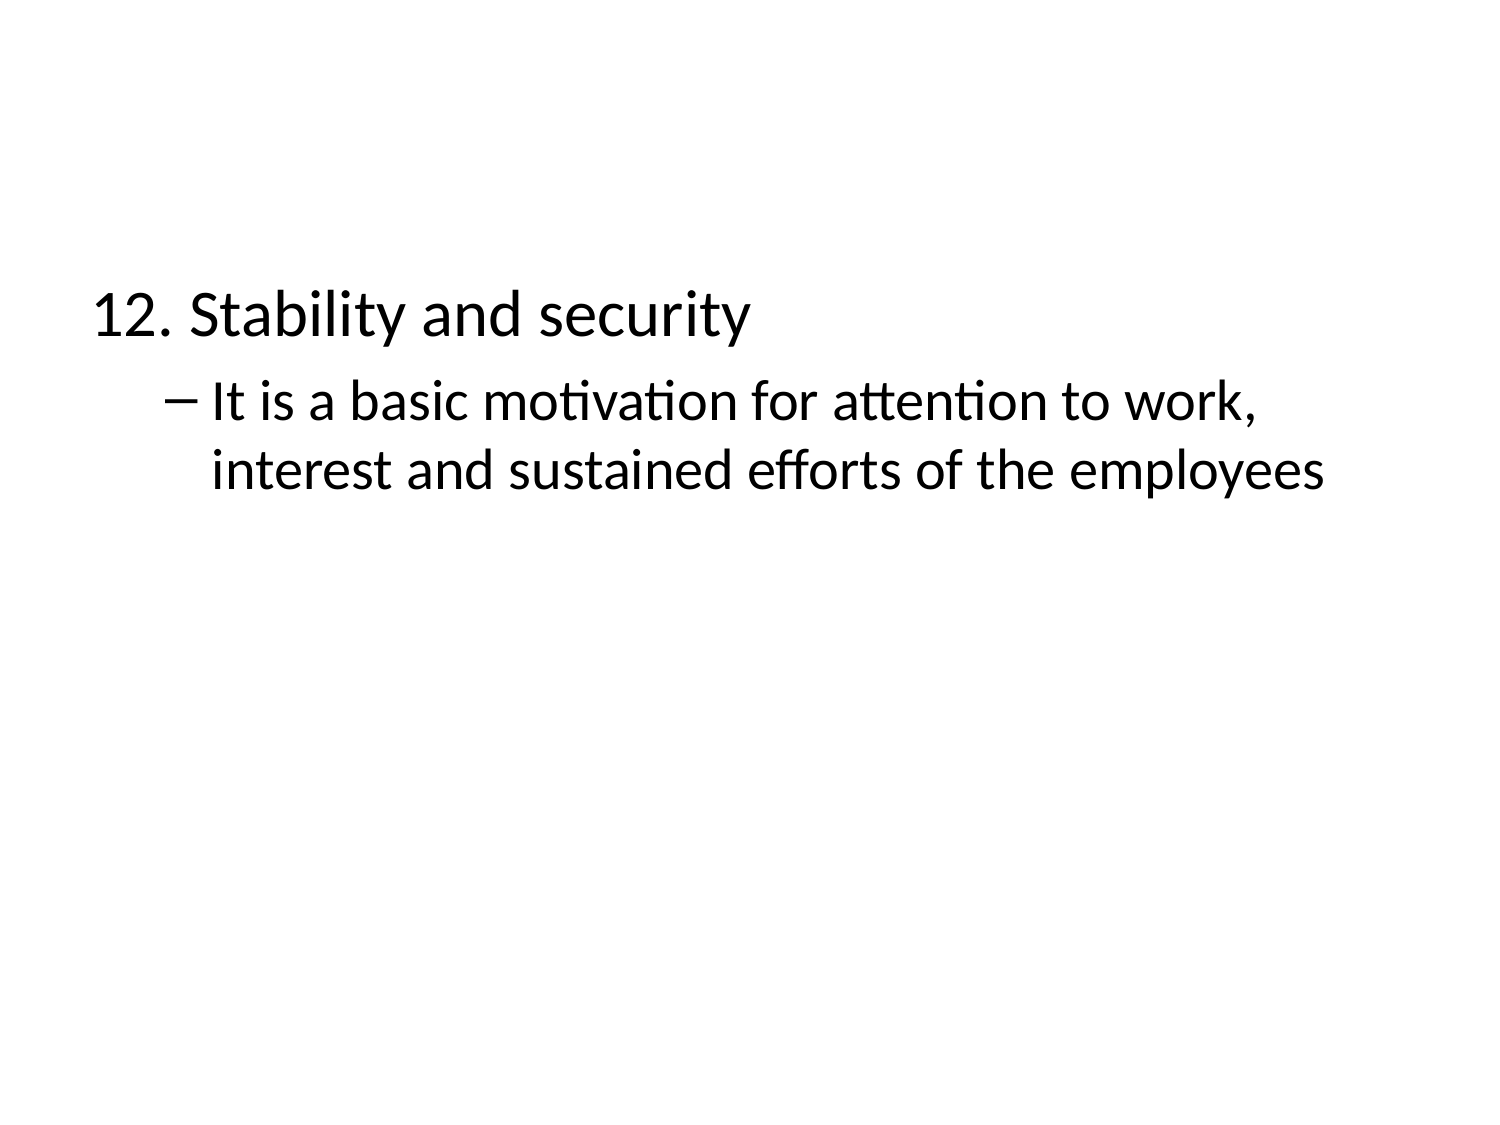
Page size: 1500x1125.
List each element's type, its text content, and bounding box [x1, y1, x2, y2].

list 12. Stability and security It is a basic motivation for attention to work, interest and sustained efforts of the employees [75, 262, 1425, 1005]
